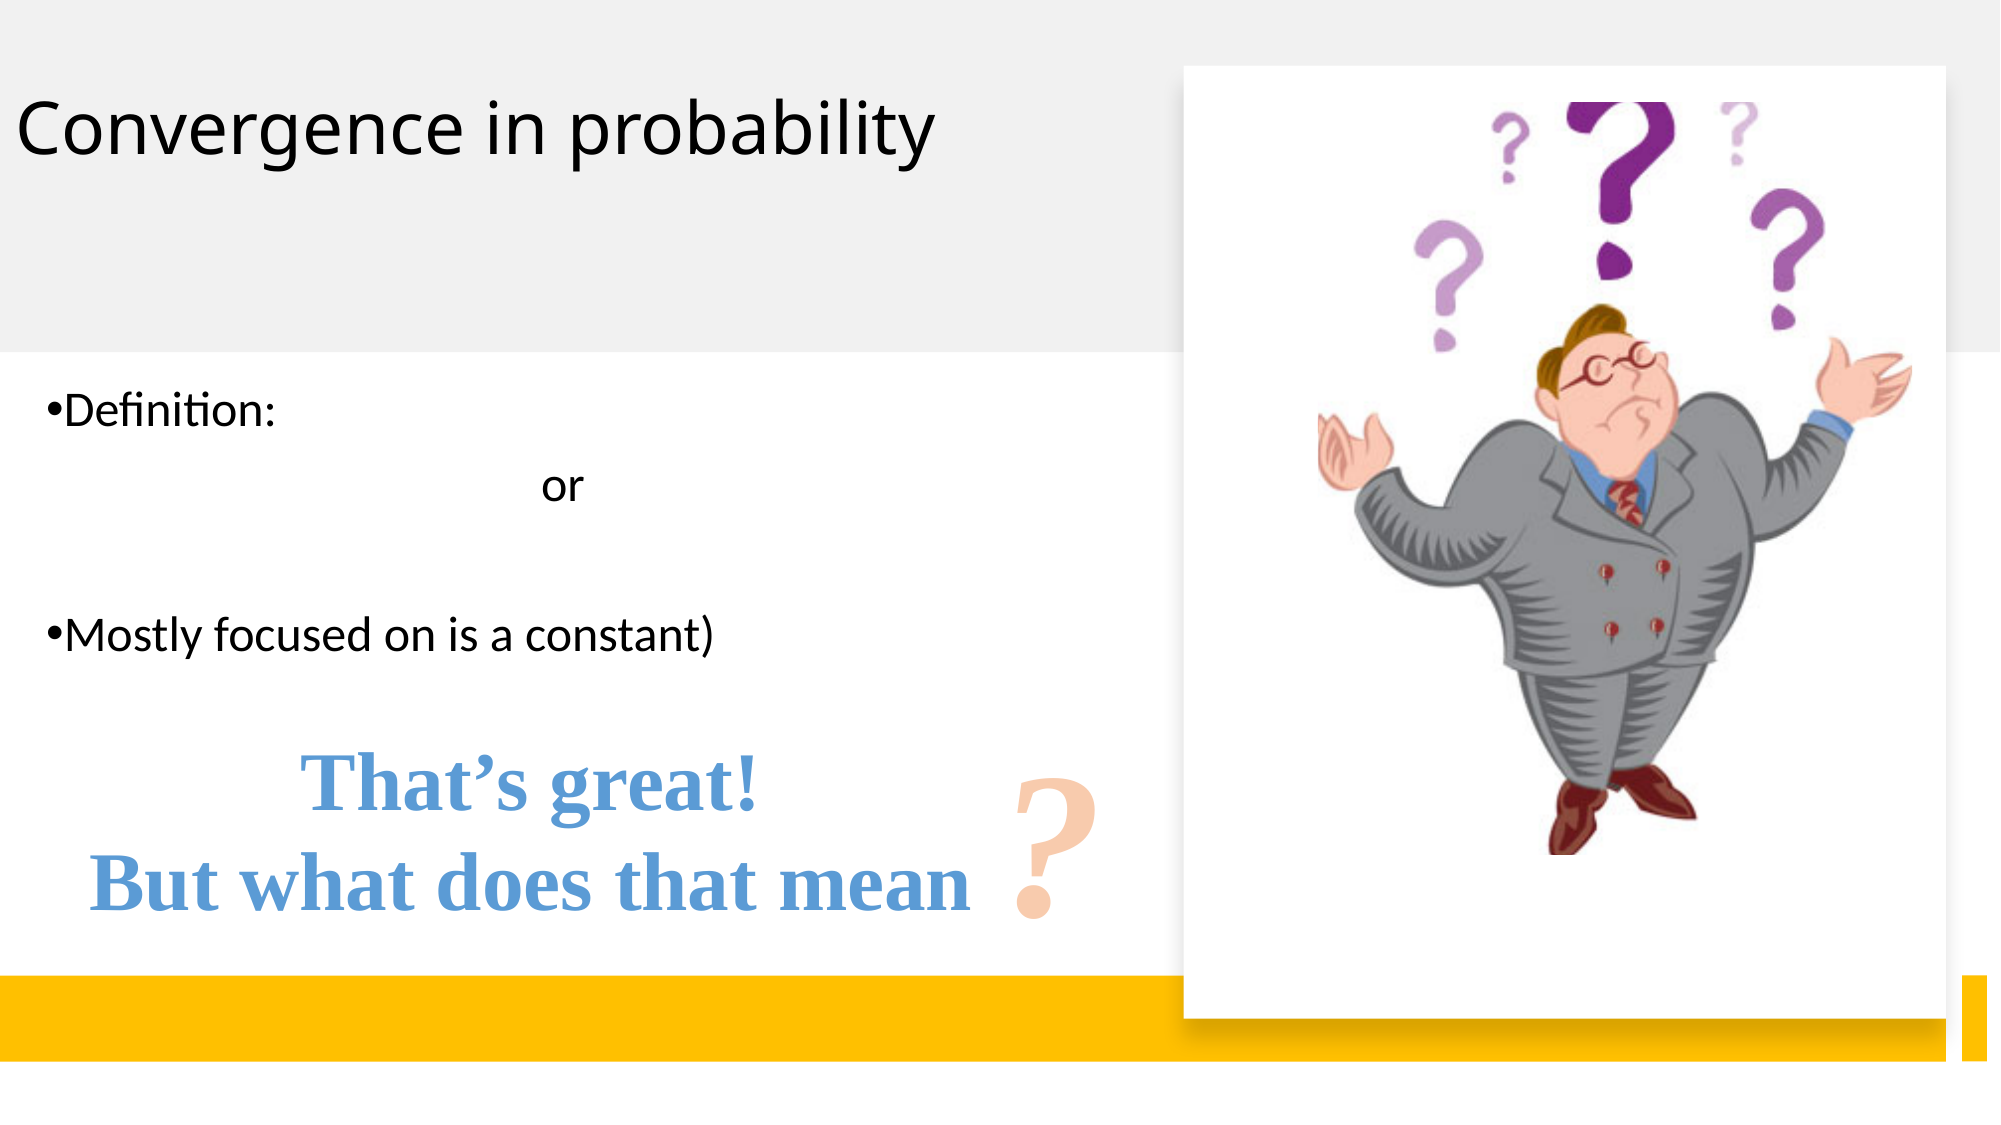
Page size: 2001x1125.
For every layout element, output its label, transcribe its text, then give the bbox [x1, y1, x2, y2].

text_box [0, 0, 2000, 353]
text_box ? [983, 700, 1118, 966]
text_box [0, 975, 1947, 1063]
text_box [1183, 65, 1947, 1020]
text_box That’s great! But what does that mean [31, 719, 983, 935]
text_box [0, 353, 2000, 1125]
text_box [1961, 974, 1988, 1062]
picture [1317, 102, 1913, 855]
